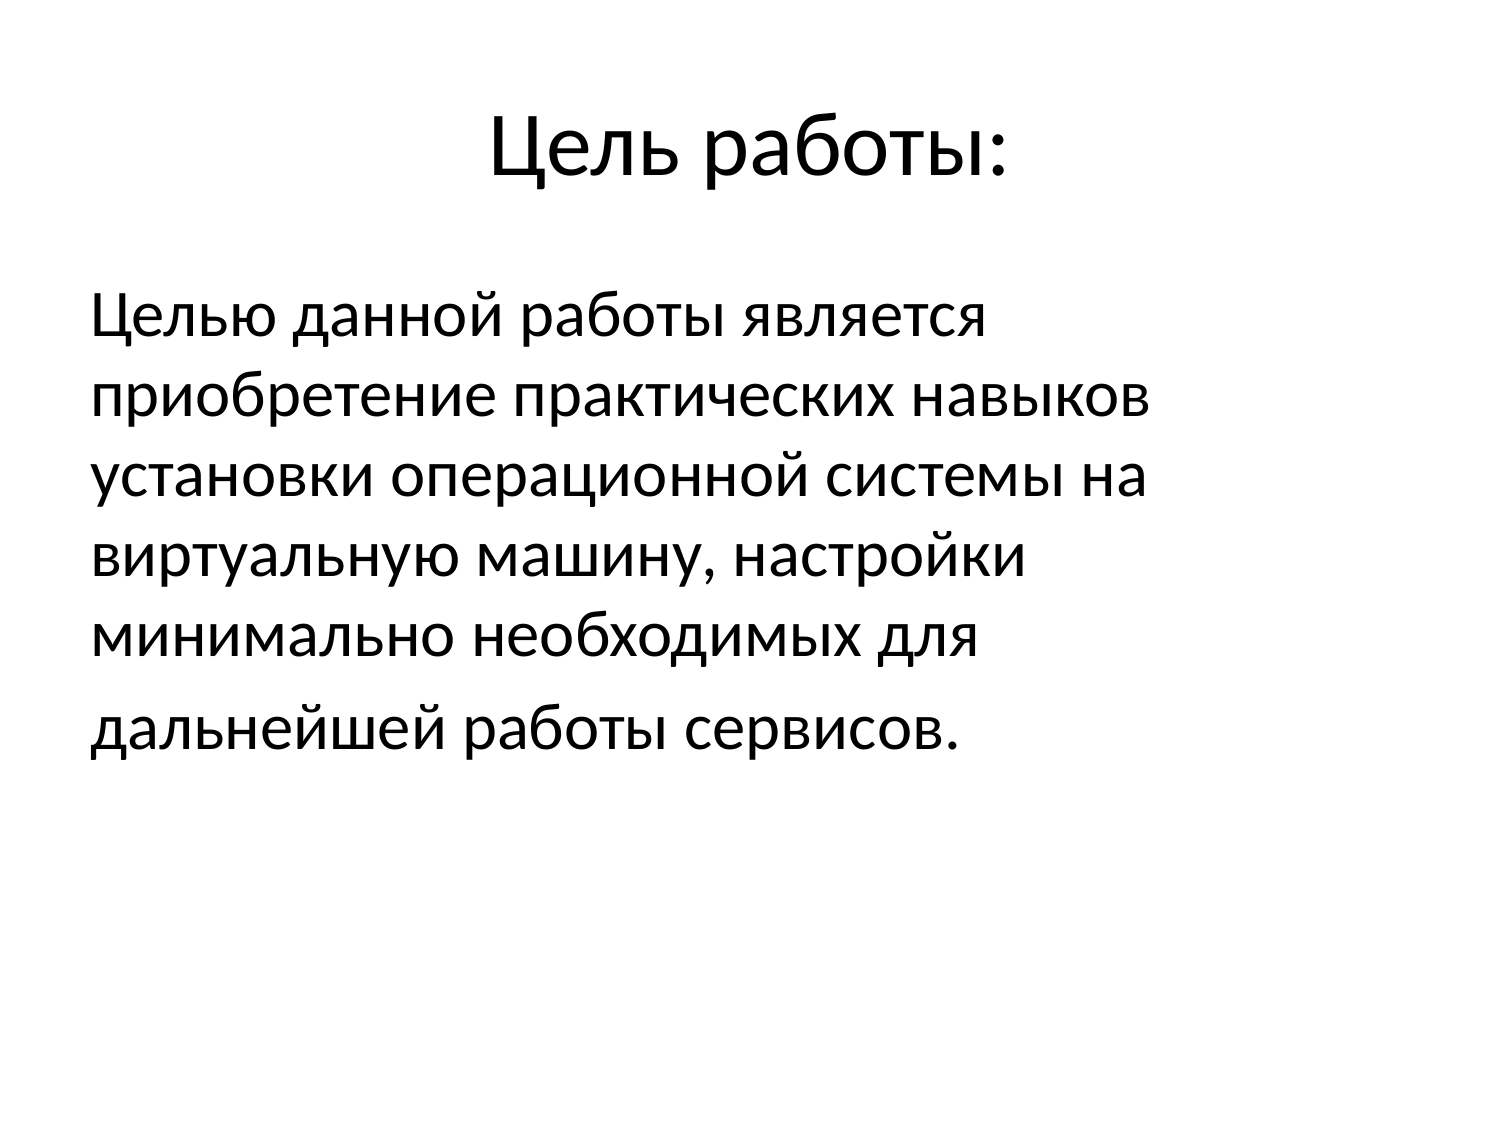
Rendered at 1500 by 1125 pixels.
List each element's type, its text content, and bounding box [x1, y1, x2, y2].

title Цель работы: [75, 45, 1425, 233]
list Целью данной работы является приобретение практических навыков установки операционной системы на виртуальную машину, настройки минимально необходимых для дальнейшей работы сервисов. [75, 262, 1425, 1005]
